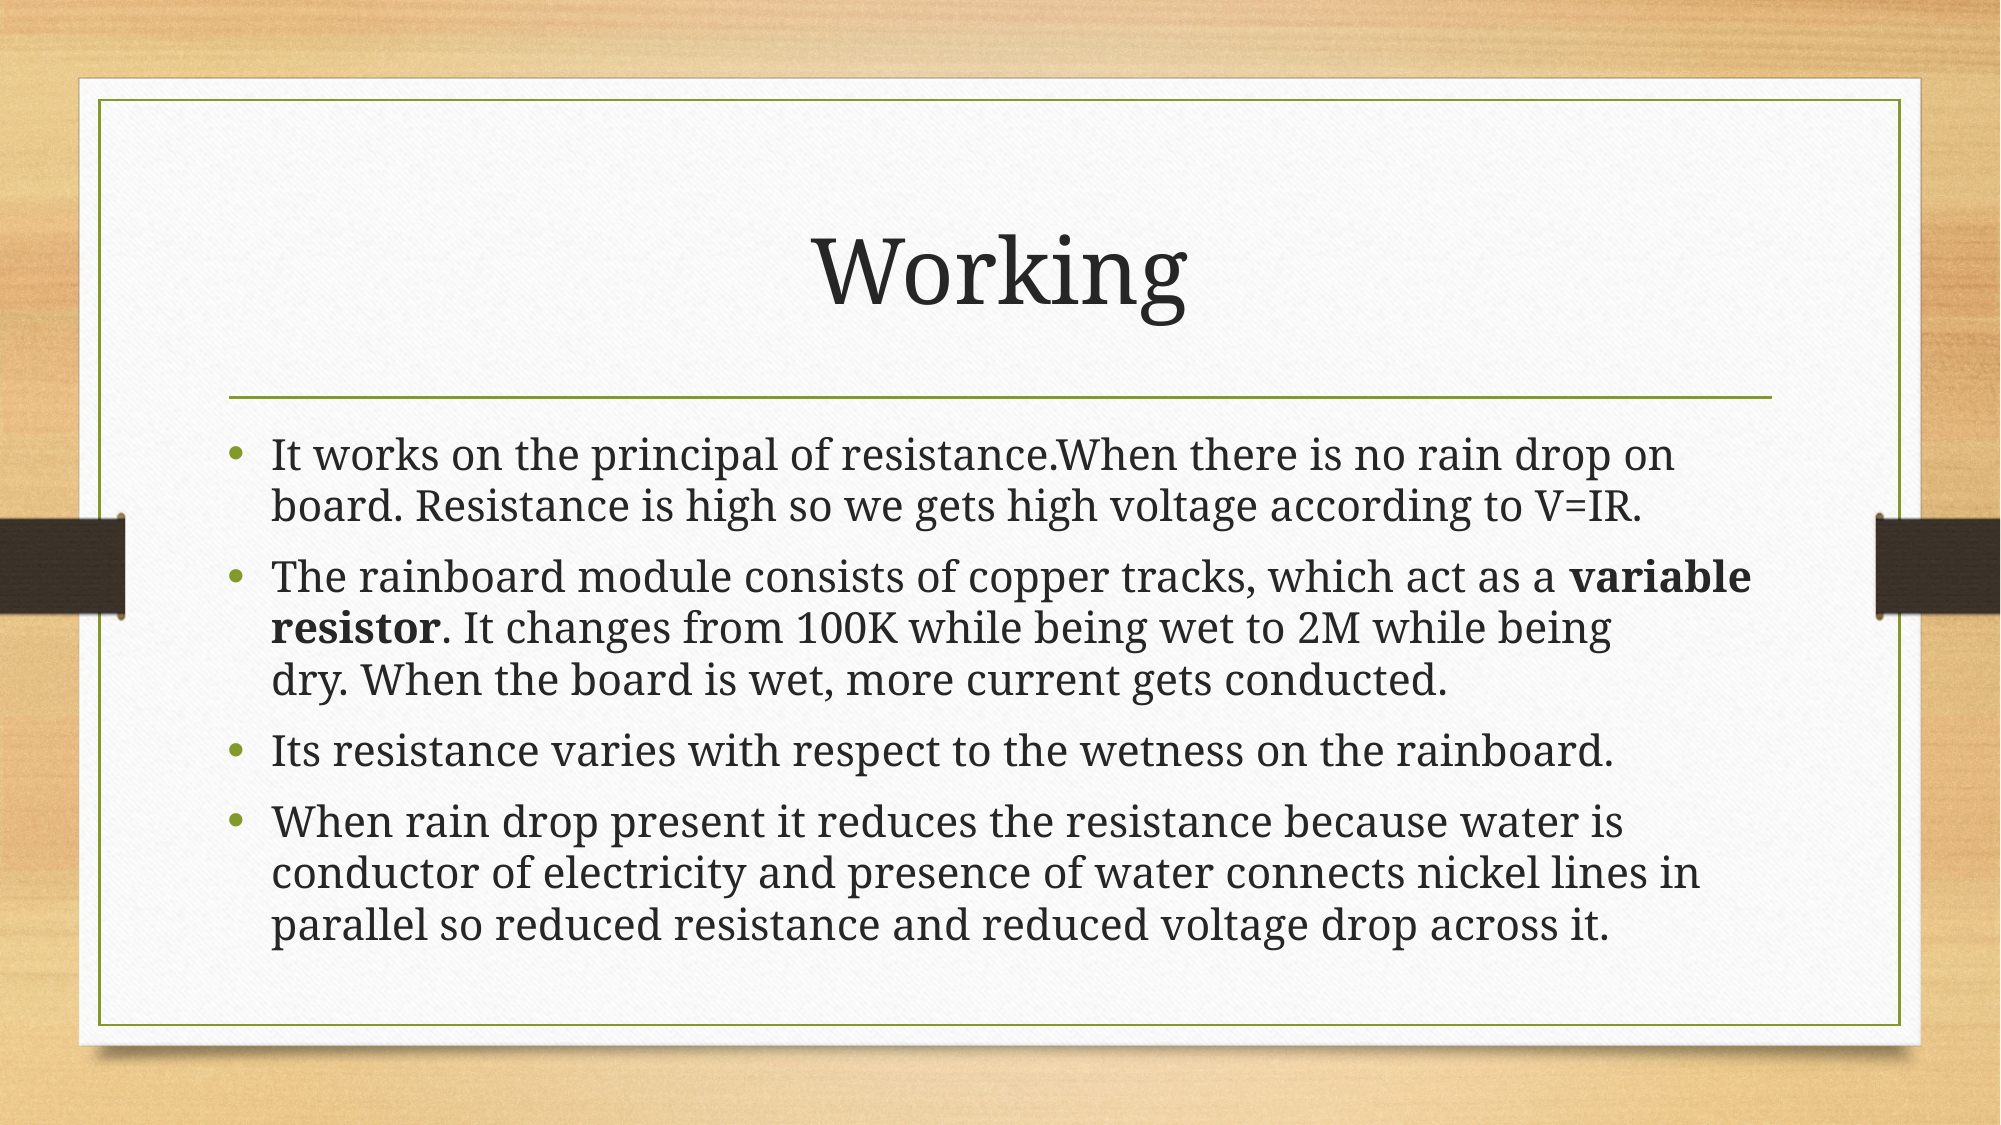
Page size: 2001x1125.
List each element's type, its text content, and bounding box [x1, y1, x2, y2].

list It works on the principal of resistance.When there is no rain drop on board. Resistance is high so we gets high voltage according to V=IR. The rainboard module consists of copper tracks, which act as a variable resistor. It changes from 100K while being wet to 2M while being dry. When the board is wet, more current gets conducted. Its resistance varies with respect to the wetness on the rainboard. When rain drop present it reduces the resistance because water is conductor of electricity and presence of water connects nickel lines in parallel so reduced resistance and reduced voltage drop across it. [212, 419, 1788, 964]
title Working [212, 161, 1788, 375]
picture [0, 0, 2001, 1125]
